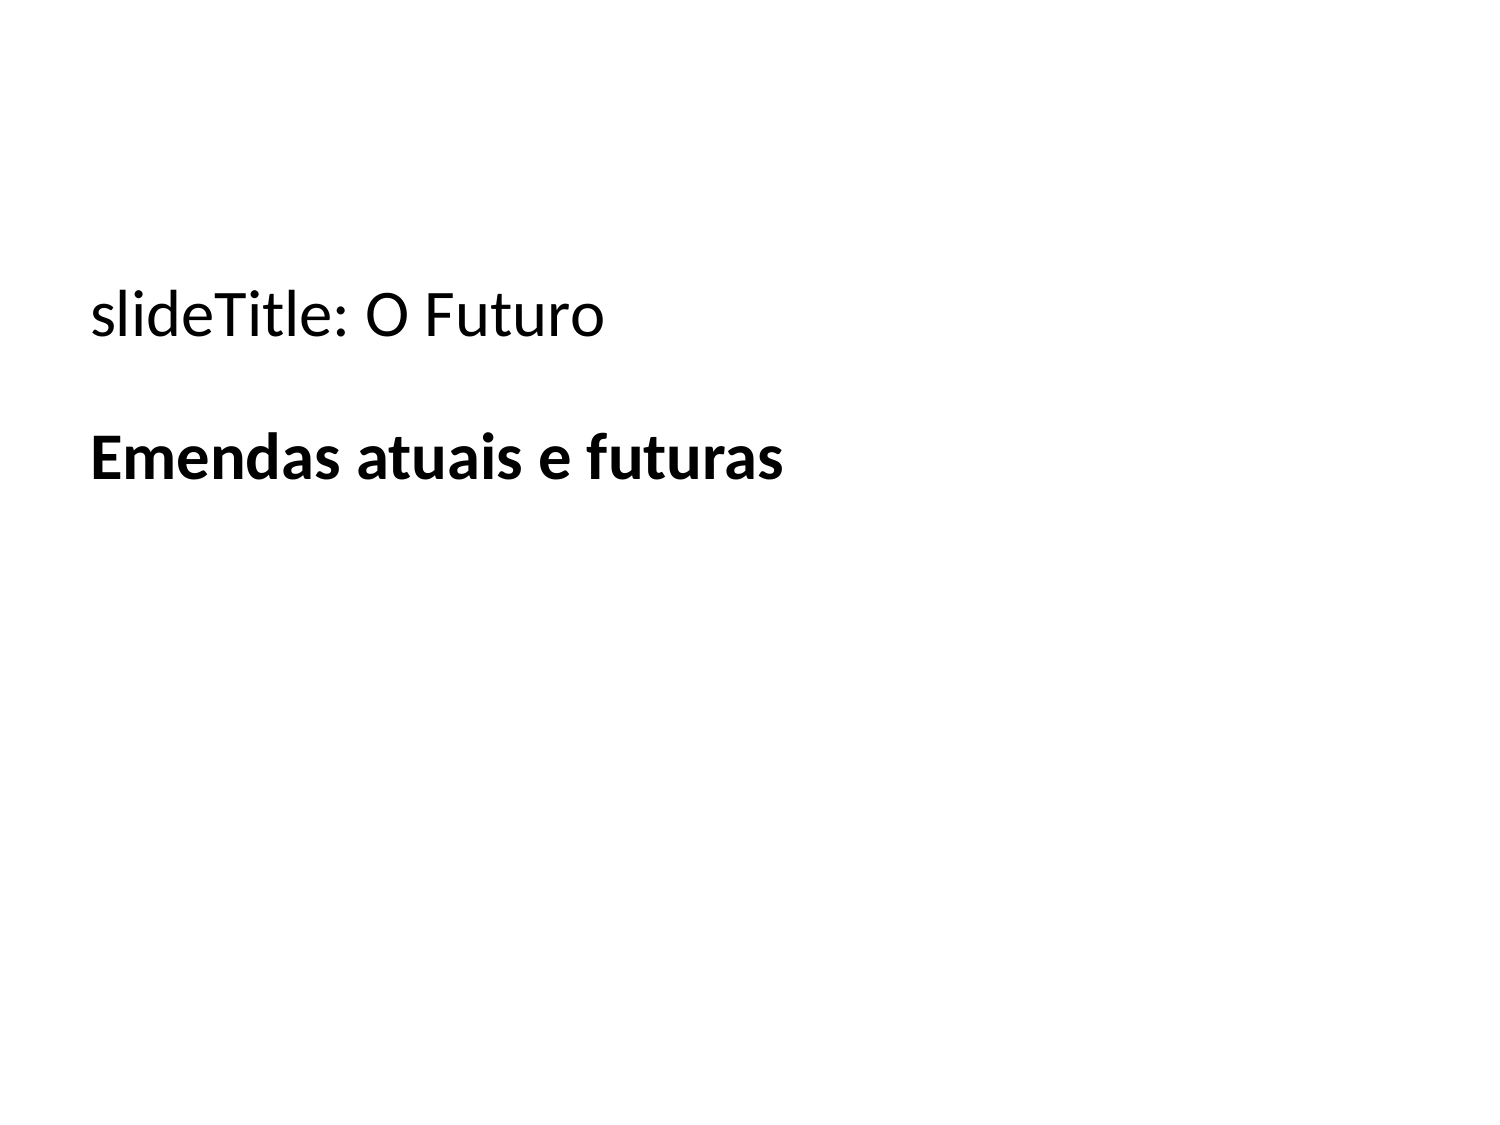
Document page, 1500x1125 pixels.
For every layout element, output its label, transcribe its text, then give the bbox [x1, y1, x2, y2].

list slideTitle: O Futuro Emendas atuais e futuras [75, 262, 1425, 1005]
